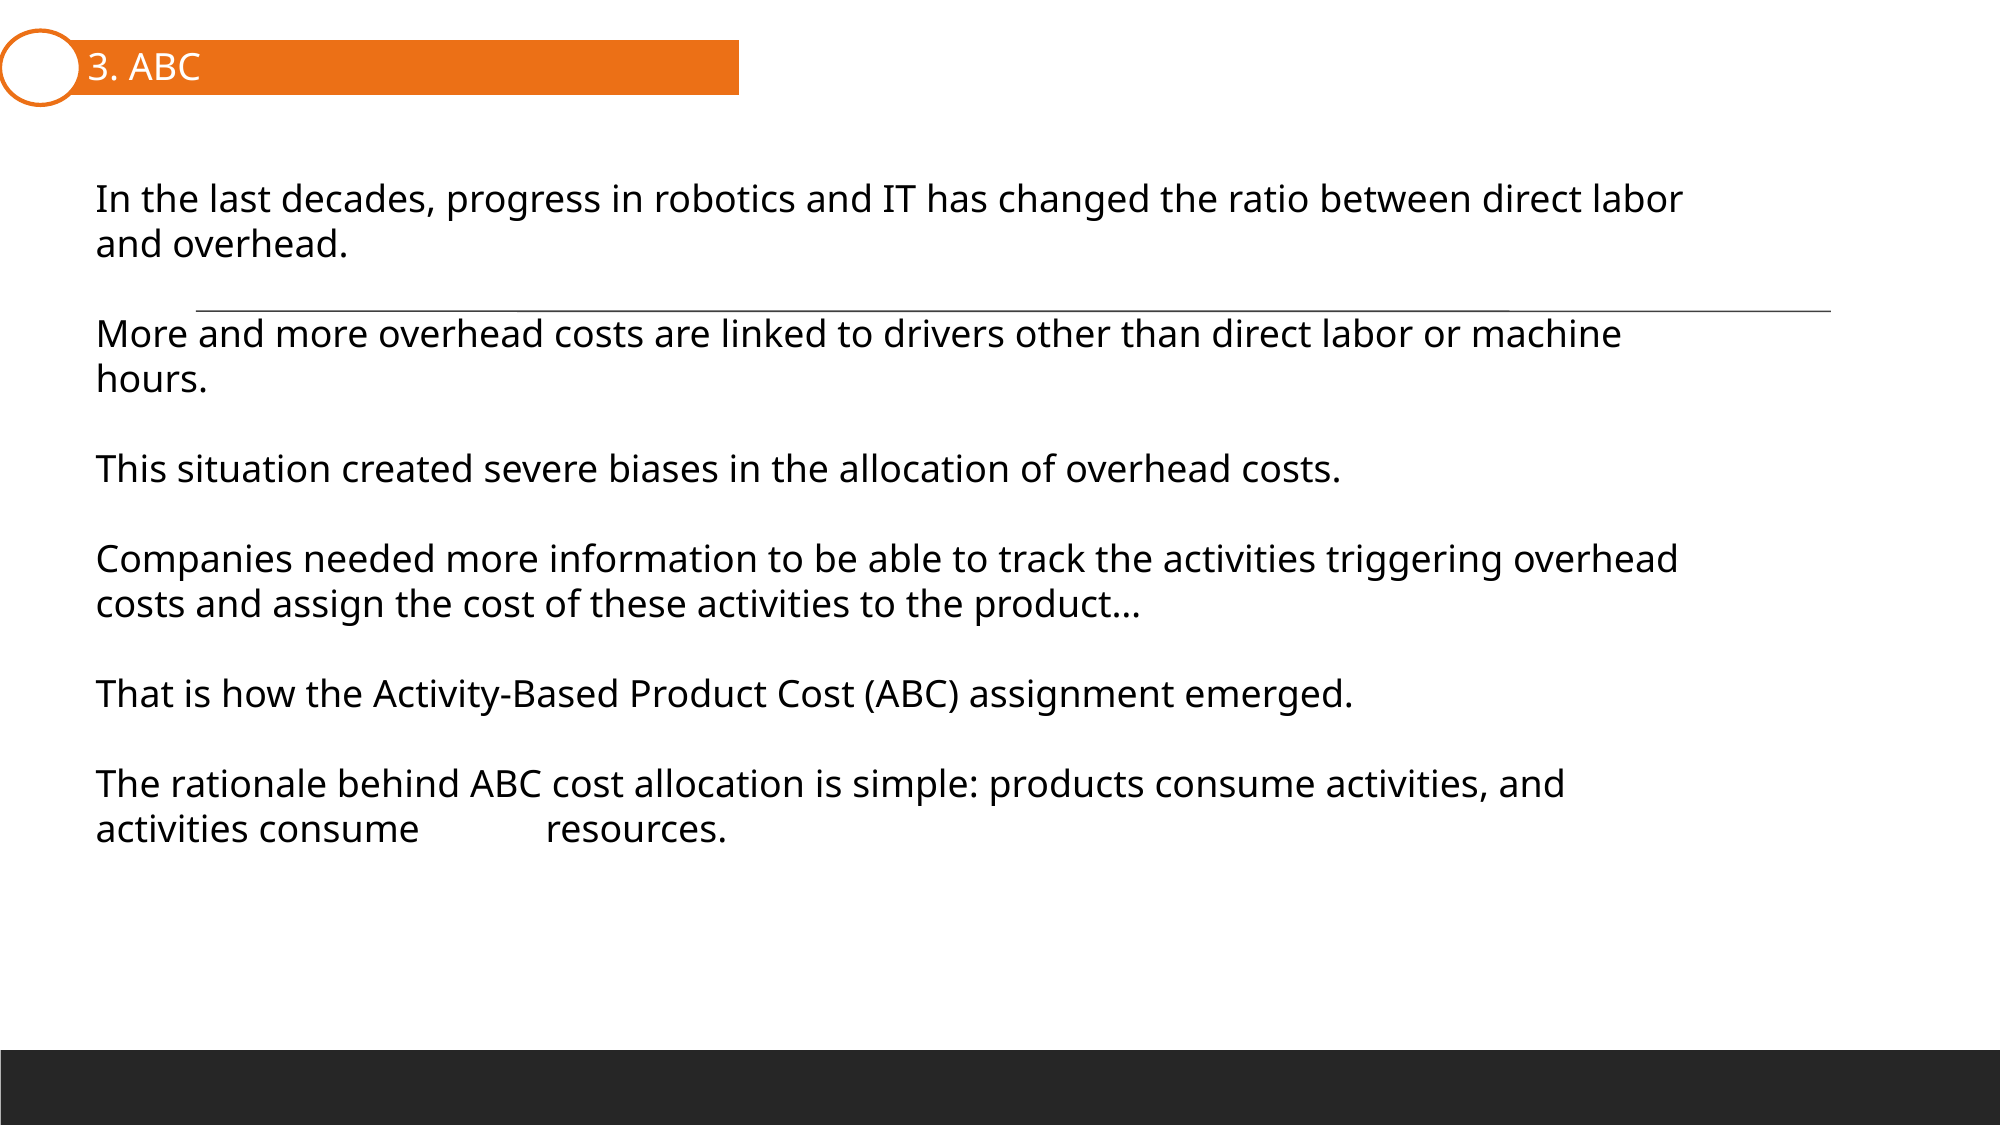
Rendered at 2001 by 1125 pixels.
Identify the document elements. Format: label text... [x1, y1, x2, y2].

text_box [0, 30, 742, 106]
text_box In the last decades, progress in robotics and IT has changed the ratio between direct labor and overhead. More and more overhead costs are linked to drivers other than direct labor or machine hours. This situation created severe biases in the allocation of overhead costs. Companies needed more information to be able to track the activities triggering overhead costs and assign the cost of these activities to the product… That is how the Activity-Based Product Cost (ABC) assignment emerged. The rationale behind ABC cost allocation is simple: products consume activities, and activities consume resources. [80, 167, 1725, 903]
